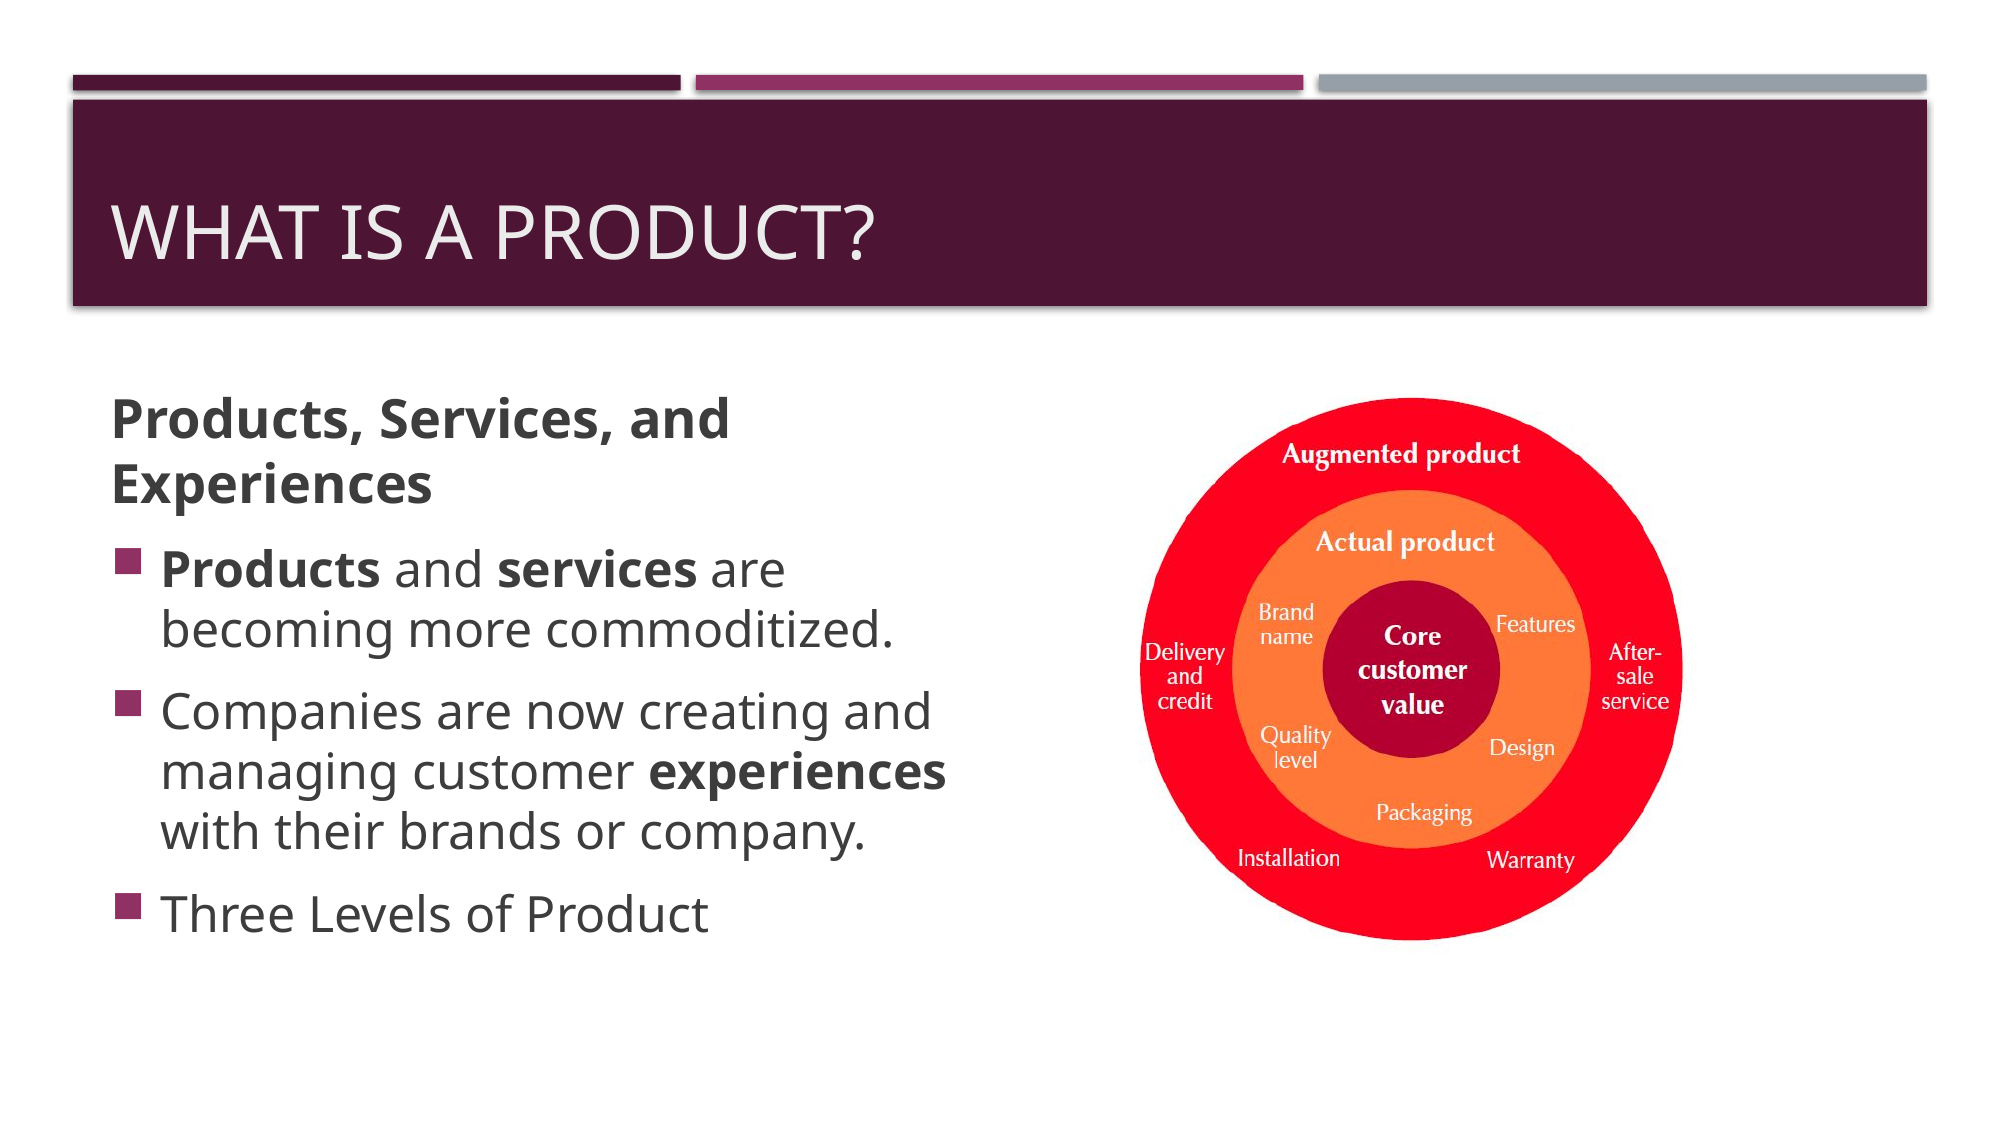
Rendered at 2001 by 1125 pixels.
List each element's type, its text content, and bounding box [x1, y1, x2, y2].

list Products, Services, and Experiences Products and services are becoming more commoditized. Companies are now creating and managing customer experiences with their brands or company. Three Levels of Product [95, 365, 985, 962]
title What Is a Product? [95, 119, 1905, 282]
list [1123, 364, 1796, 962]
